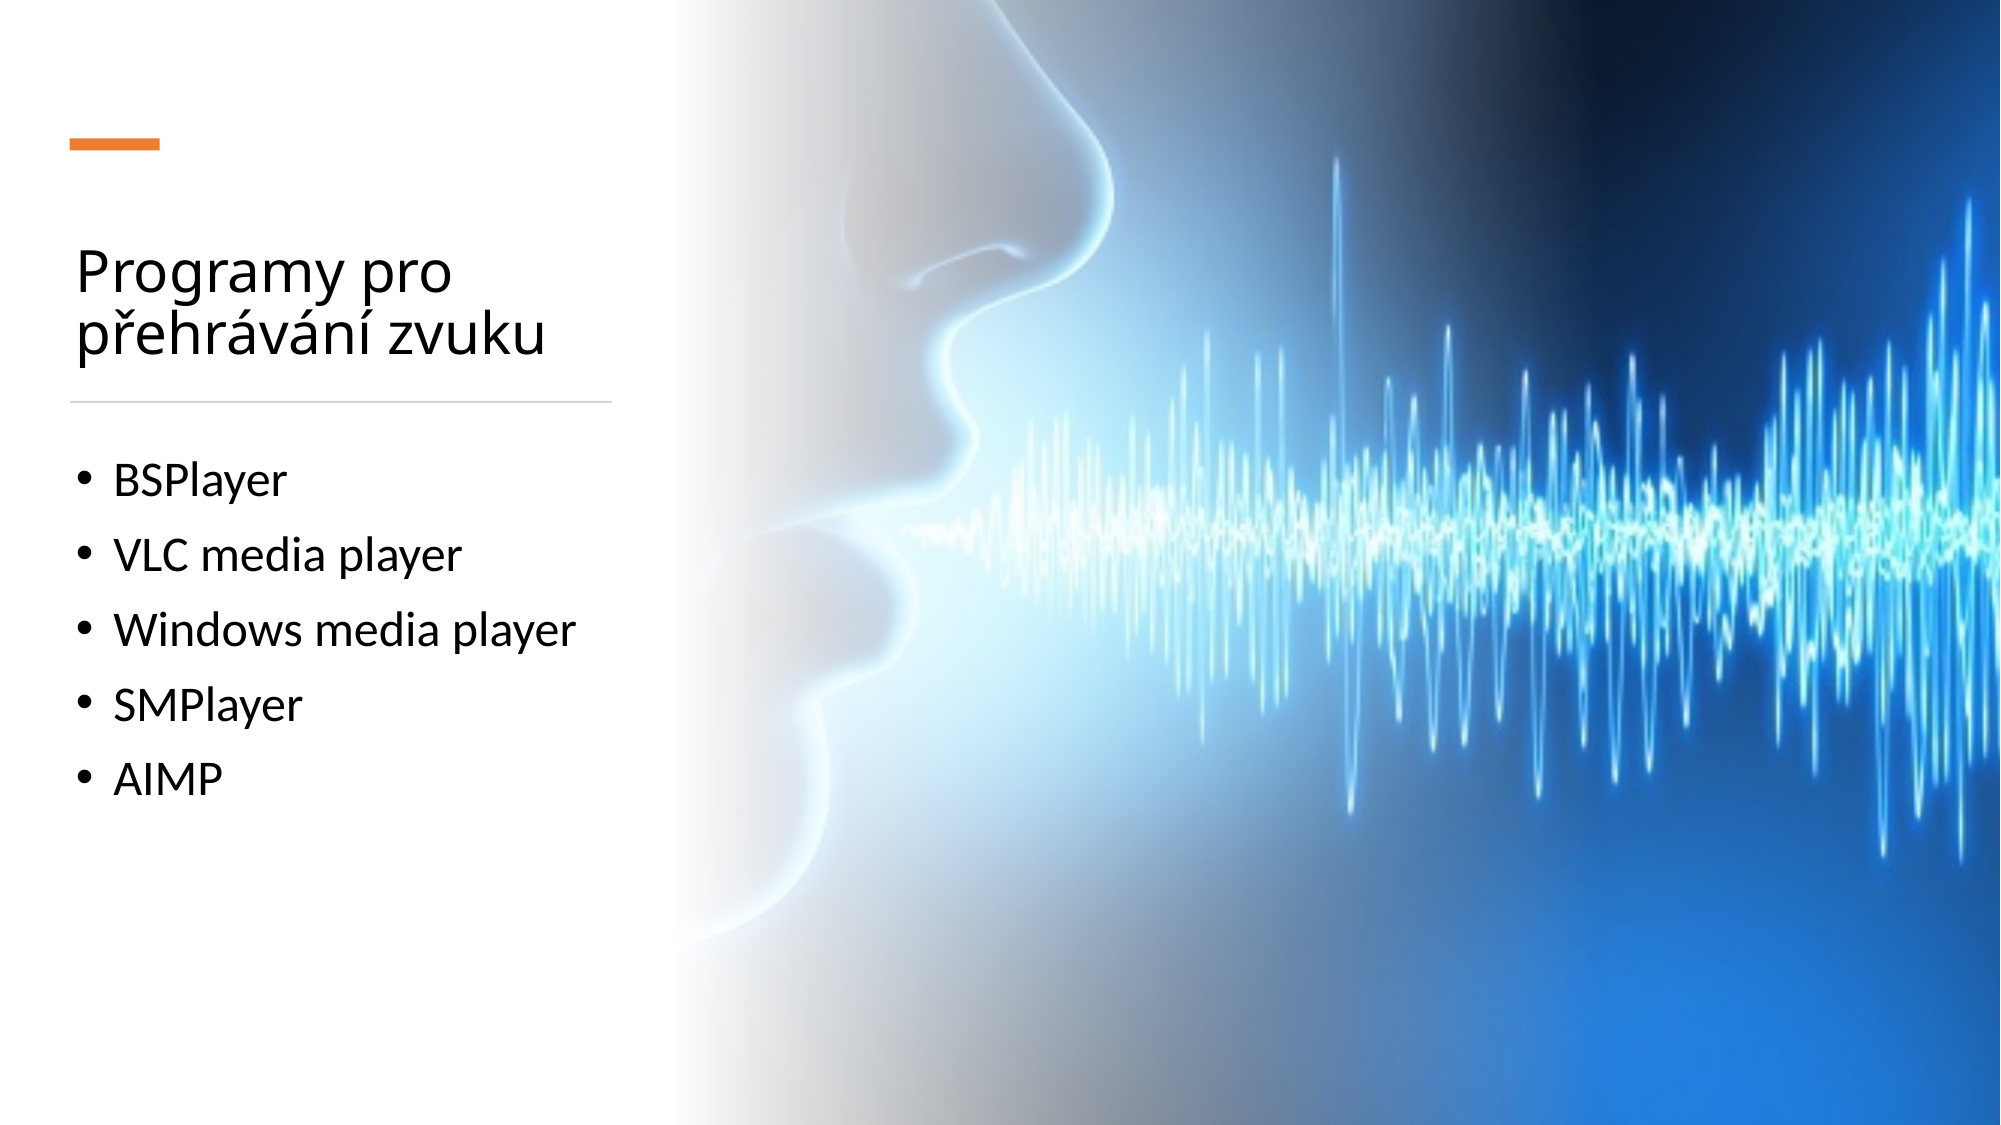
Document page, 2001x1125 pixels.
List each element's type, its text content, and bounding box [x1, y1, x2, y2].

text_box [69, 137, 161, 151]
list BSPlayer VLC media player Windows media player SMPlayer AIMP [60, 445, 577, 972]
picture [577, 0, 2000, 1125]
text_box [0, 0, 577, 1125]
title Programy pro přehrávání zvuku [60, 190, 577, 375]
